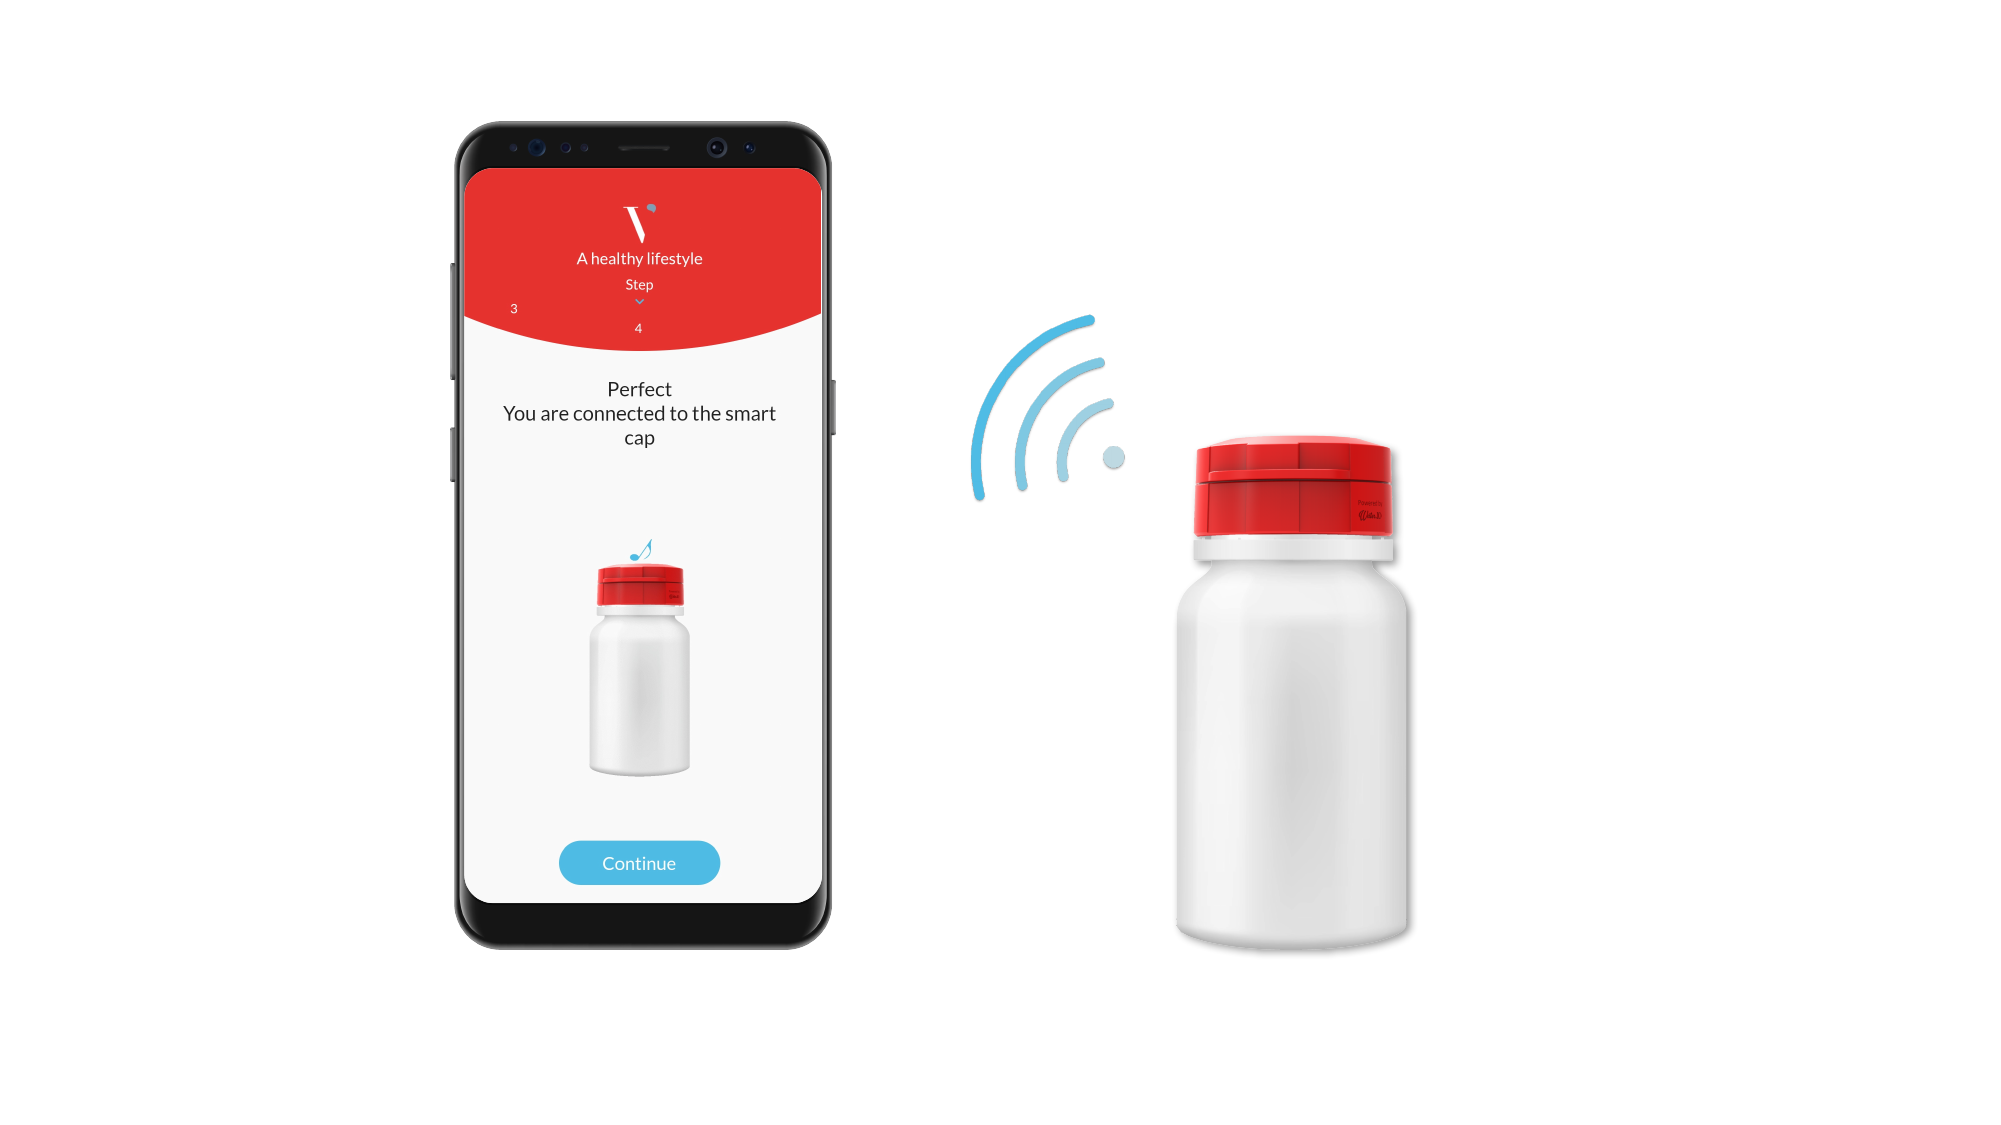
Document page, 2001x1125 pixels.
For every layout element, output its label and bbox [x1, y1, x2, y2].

text_box [450, 121, 837, 950]
picture [935, 290, 1407, 950]
